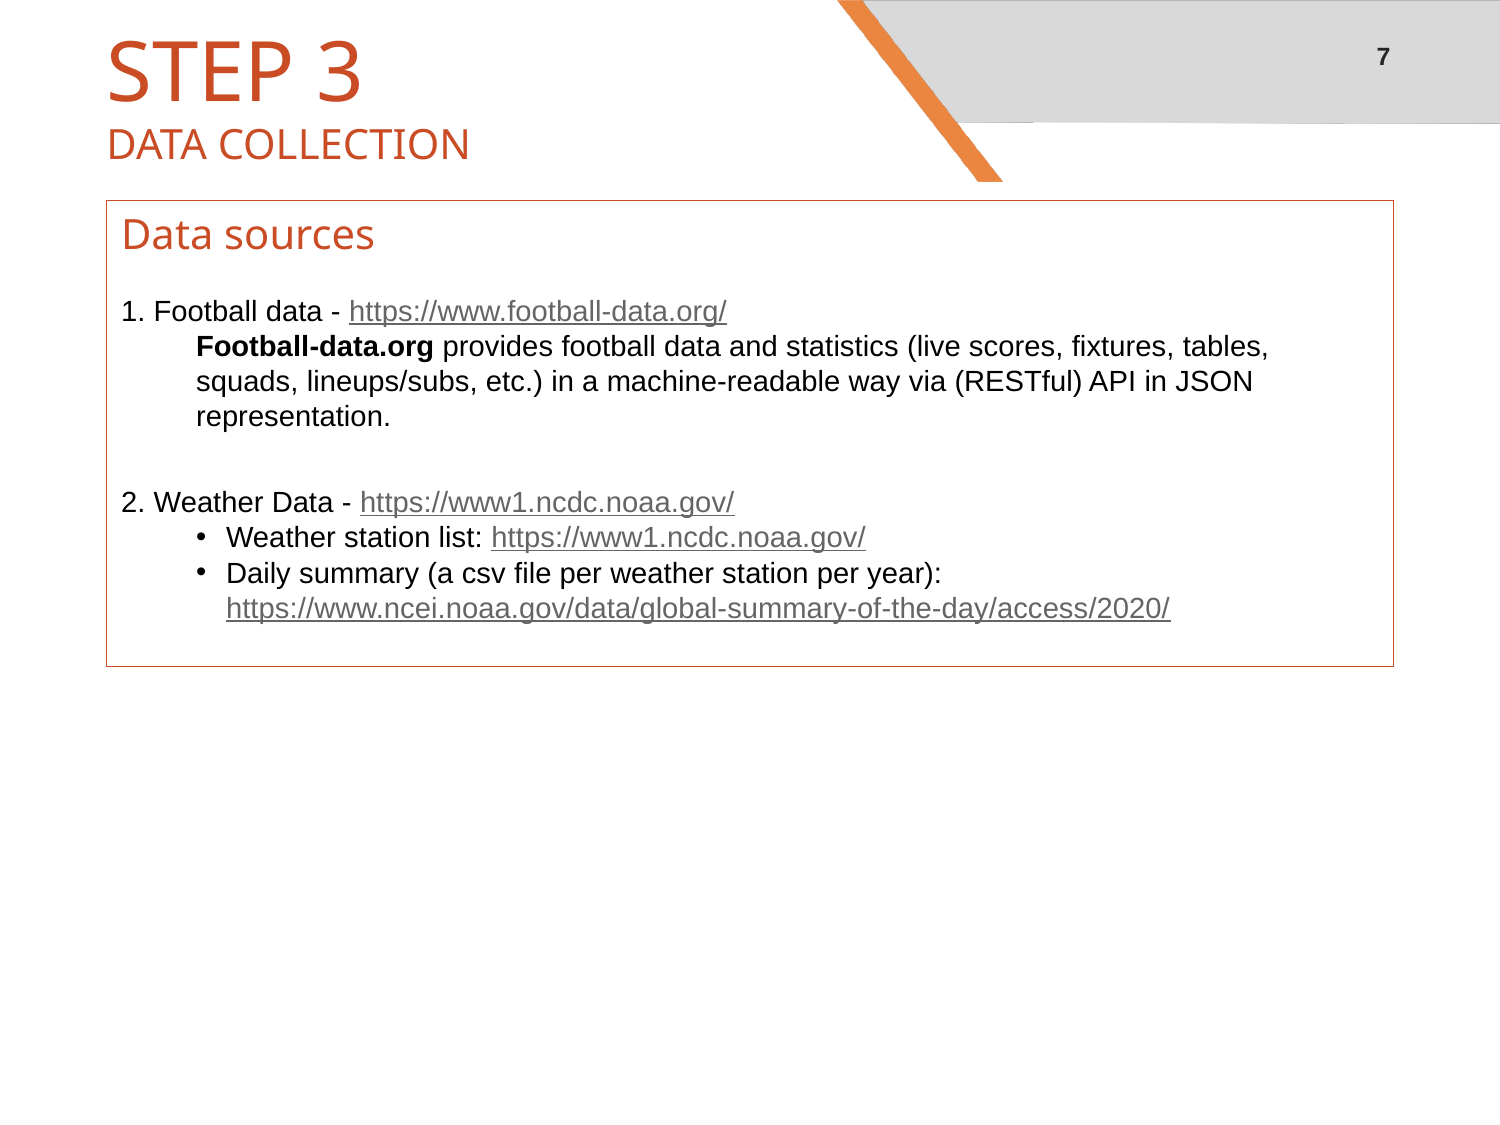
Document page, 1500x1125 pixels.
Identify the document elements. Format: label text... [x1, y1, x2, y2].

text_box Data sources 1. Football data - https://www.football-data.org/ Football-data.org provides football data and statistics (live scores, fixtures, tables, squads, lineups/subs, etc.) in a machine-readable way via (RESTful) API in JSON representation. 2. Weather Data - https://www1.ncdc.noaa.gov/ Weather station list: https://www1.ncdc.noaa.gov/ Daily summary (a csv file per weather station per year): https://www.ncei.noaa.gov/data/global-summary-of-the-day/access/2020/ [106, 200, 1394, 667]
picture [837, 0, 1500, 182]
slide_number 7 [1342, 28, 1425, 78]
title STEP 3 DATA COLLECTION [76, 62, 838, 174]
